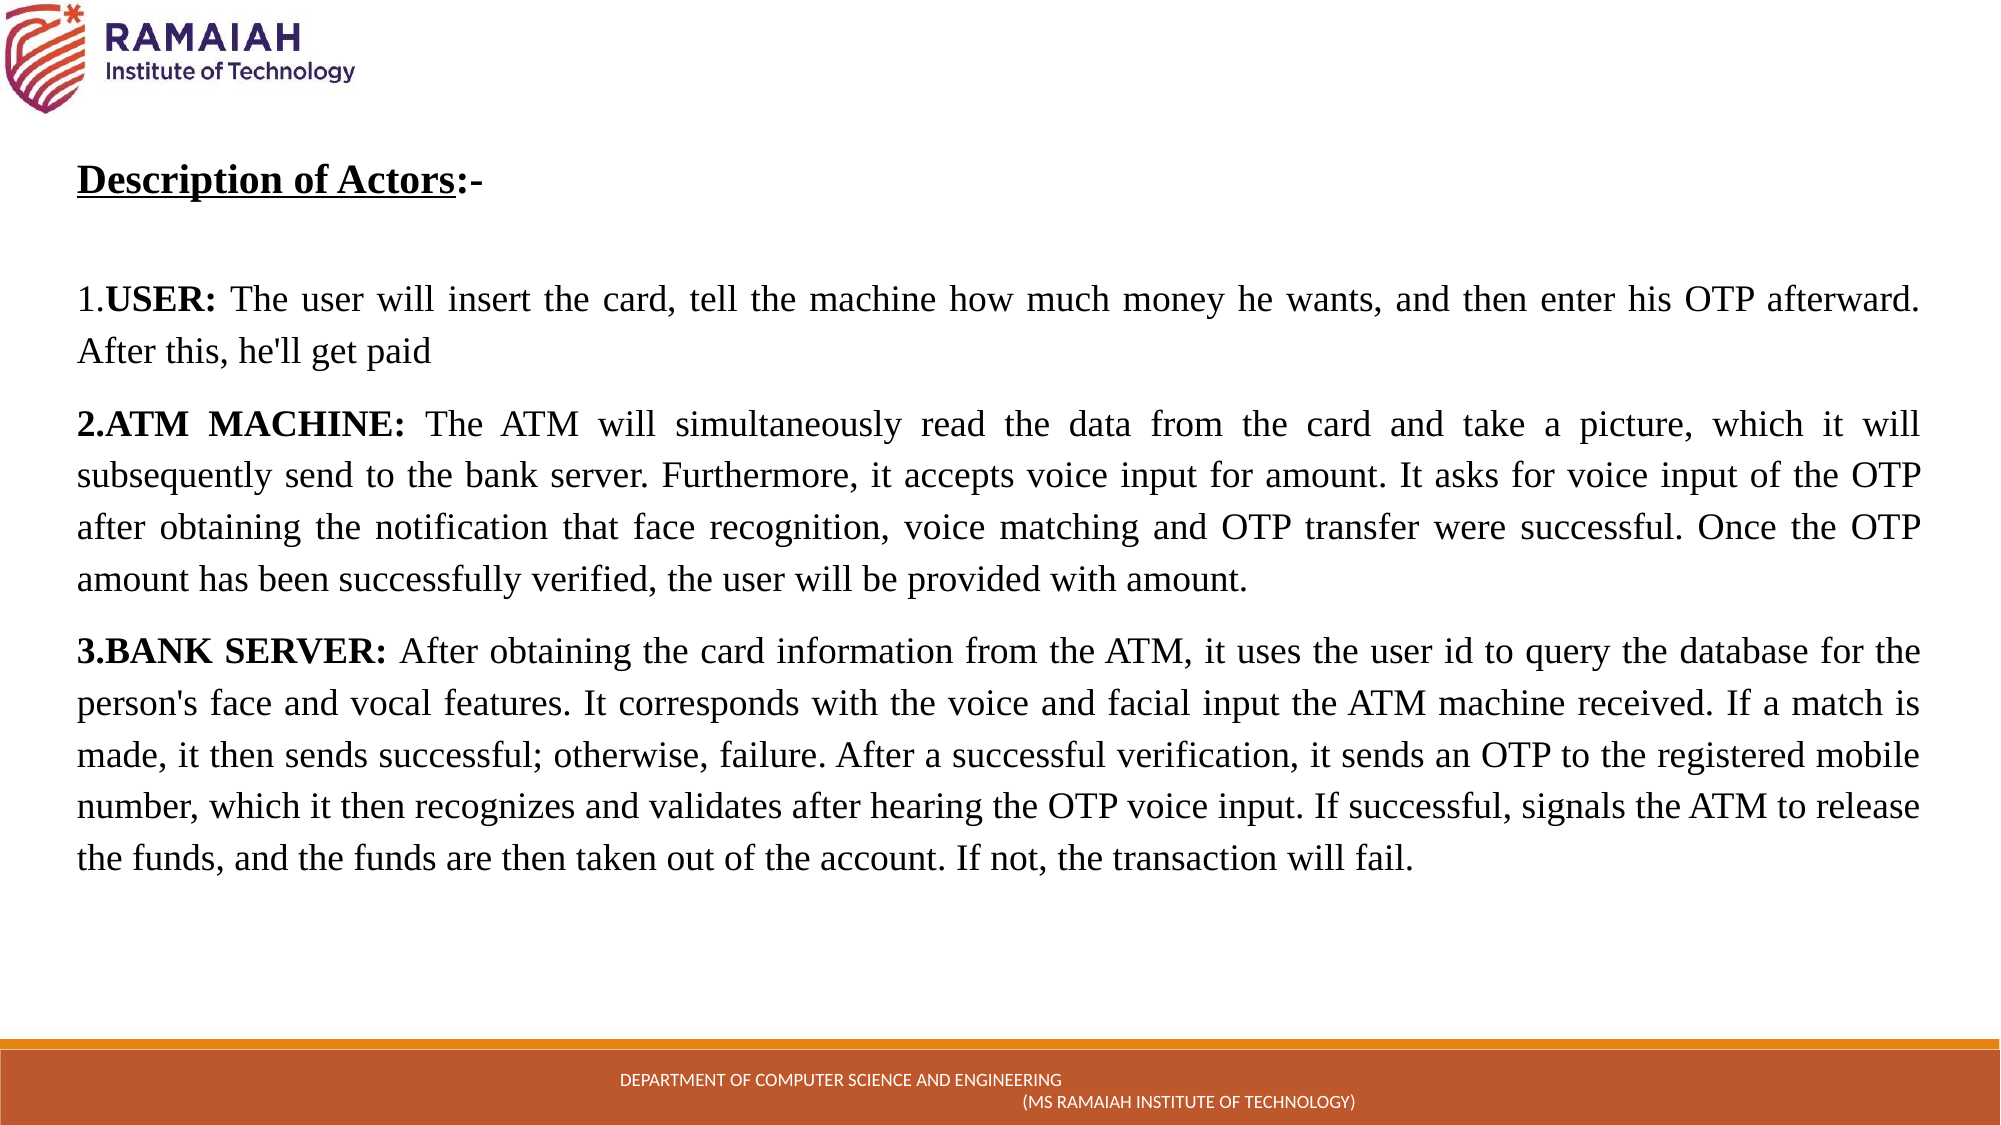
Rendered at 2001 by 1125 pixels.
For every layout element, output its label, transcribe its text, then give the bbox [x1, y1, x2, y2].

picture [0, 0, 360, 119]
text_box Description of Actors:- 1.USER: The user will insert the card, tell the machine how much money he wants, and then enter his OTP afterward. After this, he'll get paid 2.ATM MACHINE: The ATM will simultaneously read the data from the card and take a picture, which it will subsequently send to the bank server. Furthermore, it accepts voice input for amount. It asks for voice input of the OTP after obtaining the notification that face recognition, voice matching and OTP transfer were successful. Once the OTP amount has been successfully verified, the user will be provided with amount. 3.BANK SERVER: After obtaining the card information from the ATM, it uses the user id to query the database for the person's face and vocal features. It corresponds with the voice and facial input the ATM machine received. If a match is made, it then sends successful; otherwise, failure. After a successful verification, it sends an OTP to the registered mobile number, which it then recognizes and validates after hearing the OTP voice input. If successful, signals the ATM to release the funds, and the funds are then taken out of the account. If not, the transaction will fail. [69, 144, 1931, 886]
text_box DEPARTMENT OF COMPUTER SCIENCE AND ENGINEERING (MS RAMAIAH INSTITUTE OF TECHNOLOGY) [612, 1059, 1389, 1120]
